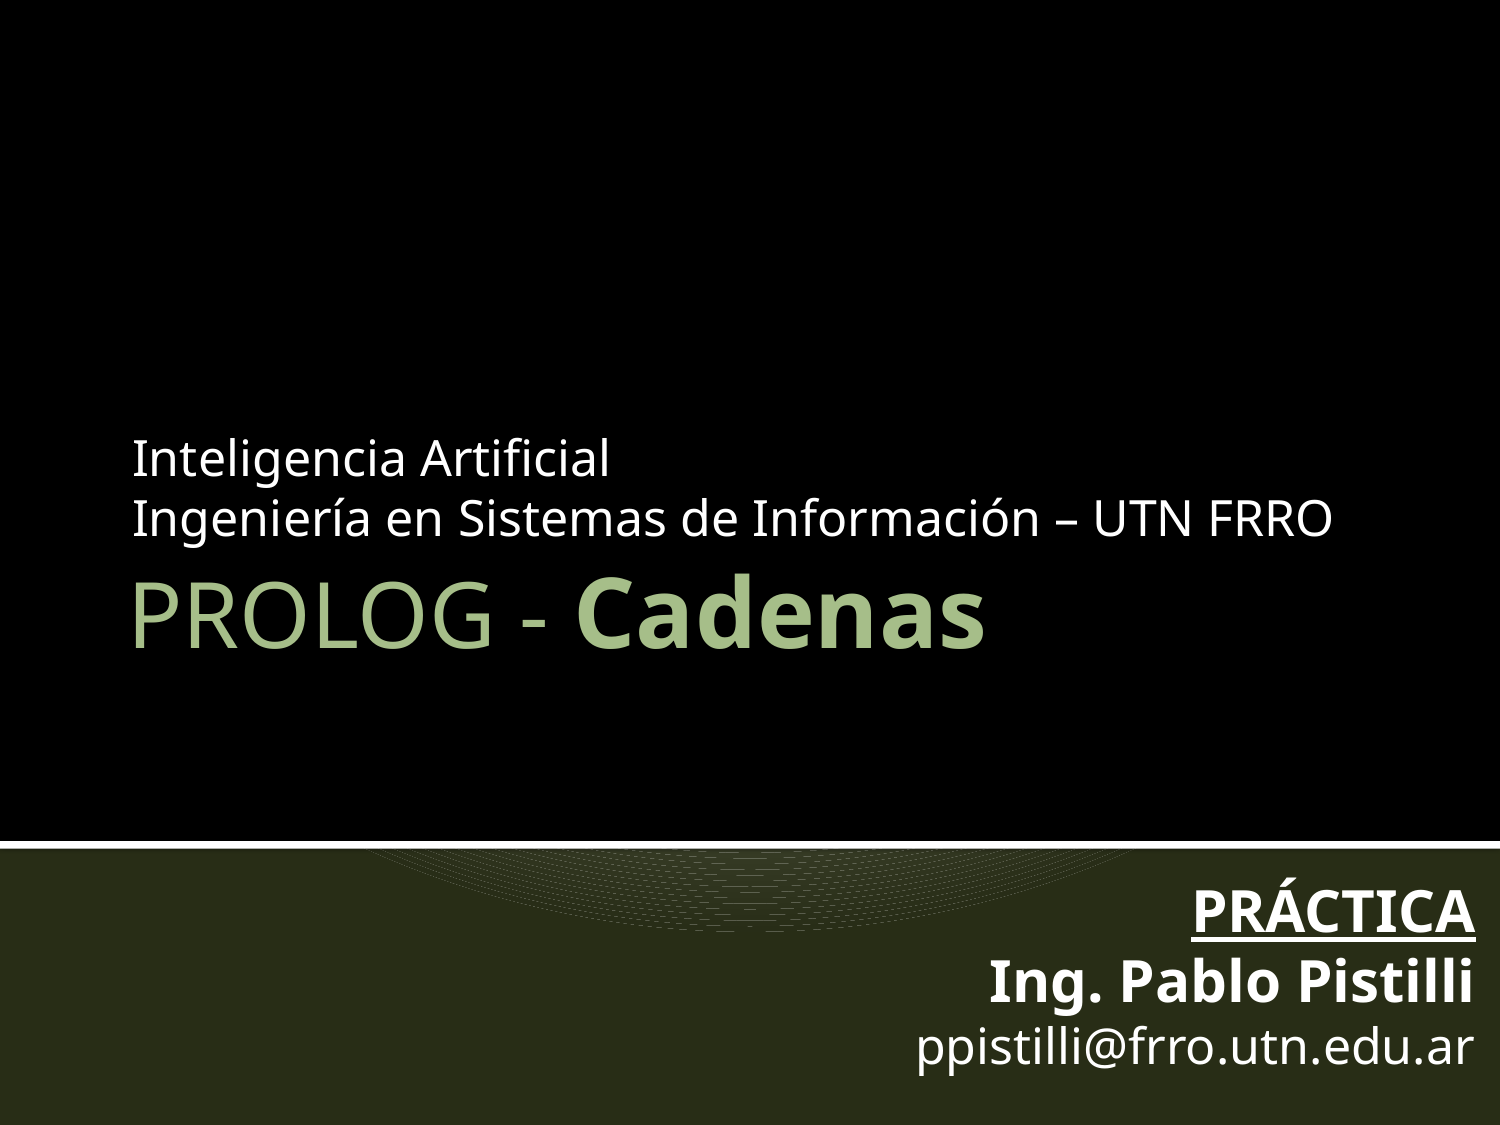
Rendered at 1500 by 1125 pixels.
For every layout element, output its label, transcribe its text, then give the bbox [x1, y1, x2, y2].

text_box PRÁCTICA Ing. Pablo Pistilli ppistilli@frro.utn.edu.ar [900, 867, 1491, 1082]
title PROLOG - Cadenas [112, 550, 1438, 825]
subtitle Inteligencia Artificial Ingeniería en Sistemas de Información – UTN FRRO [112, 299, 1438, 546]
